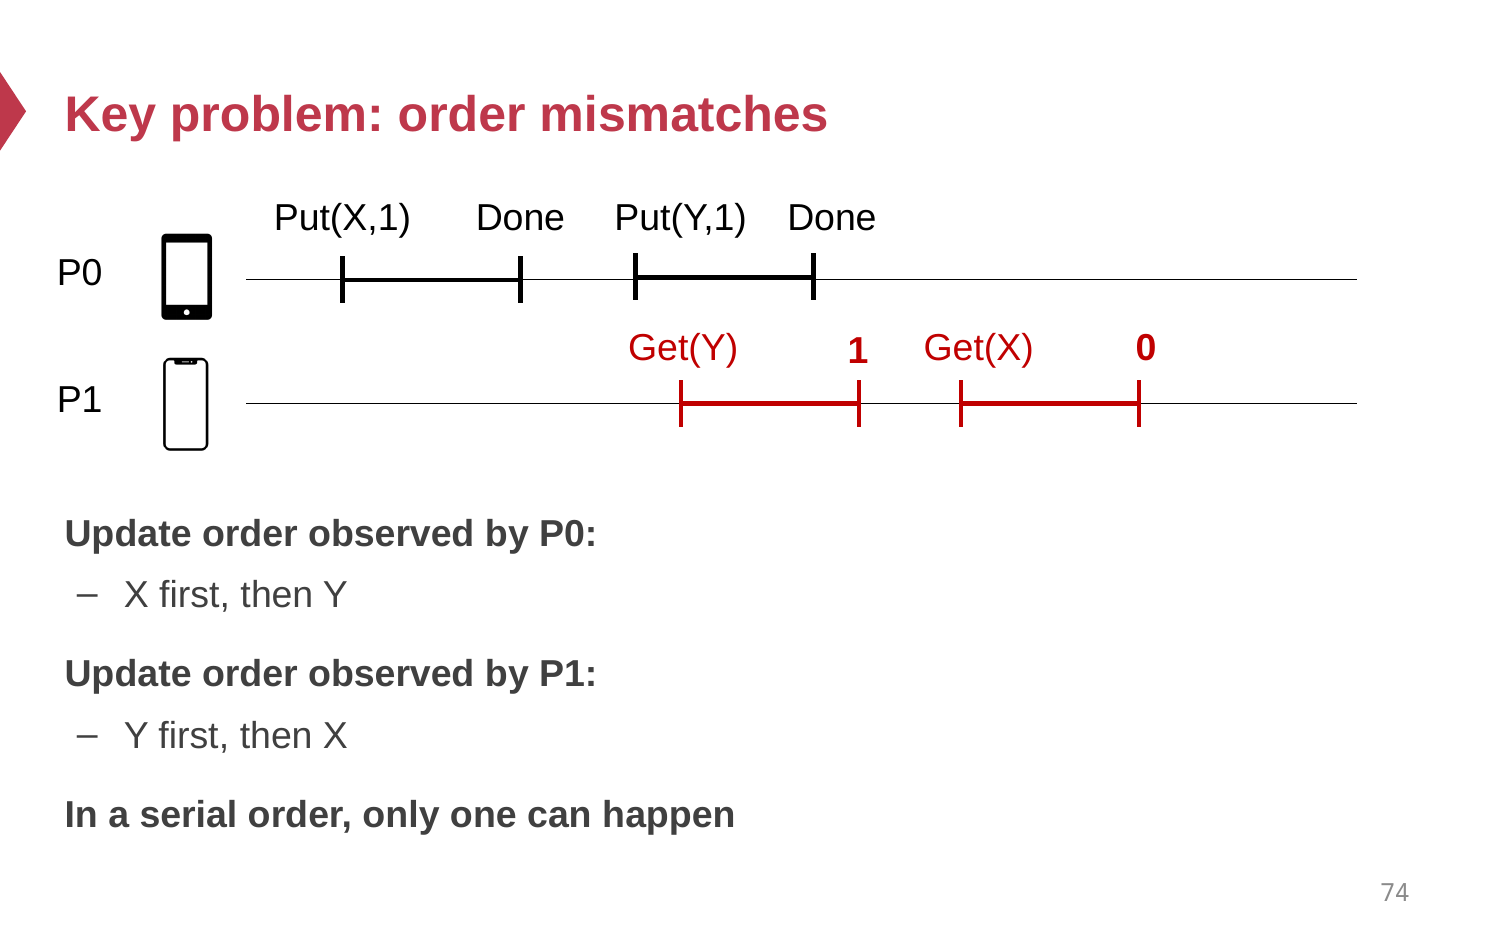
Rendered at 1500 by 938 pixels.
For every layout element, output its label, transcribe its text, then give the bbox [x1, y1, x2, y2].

text_box 0 [1049, 315, 1243, 375]
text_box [960, 379, 1140, 428]
picture [133, 351, 238, 457]
text_box Done [424, 185, 584, 245]
text_box P0 [42, 240, 134, 301]
title Key problem: order mismatches [49, 37, 1400, 186]
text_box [680, 379, 860, 428]
list Update order observed by P0: X first, then Y Update order observed by P1: Y first, then X In a serial order, only one can happen [49, 492, 1400, 900]
slide_number 74 [1074, 868, 1425, 919]
text_box 1 [761, 318, 954, 379]
text_box P1 [42, 367, 128, 428]
text_box Get(X) [882, 315, 1075, 376]
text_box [342, 256, 521, 304]
text_box Put(Y,1) [584, 185, 735, 245]
picture [139, 229, 235, 325]
text_box Put(X,1) [246, 185, 424, 245]
text_box Done [735, 185, 928, 245]
text_box Get(Y) [587, 315, 780, 376]
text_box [635, 253, 815, 301]
